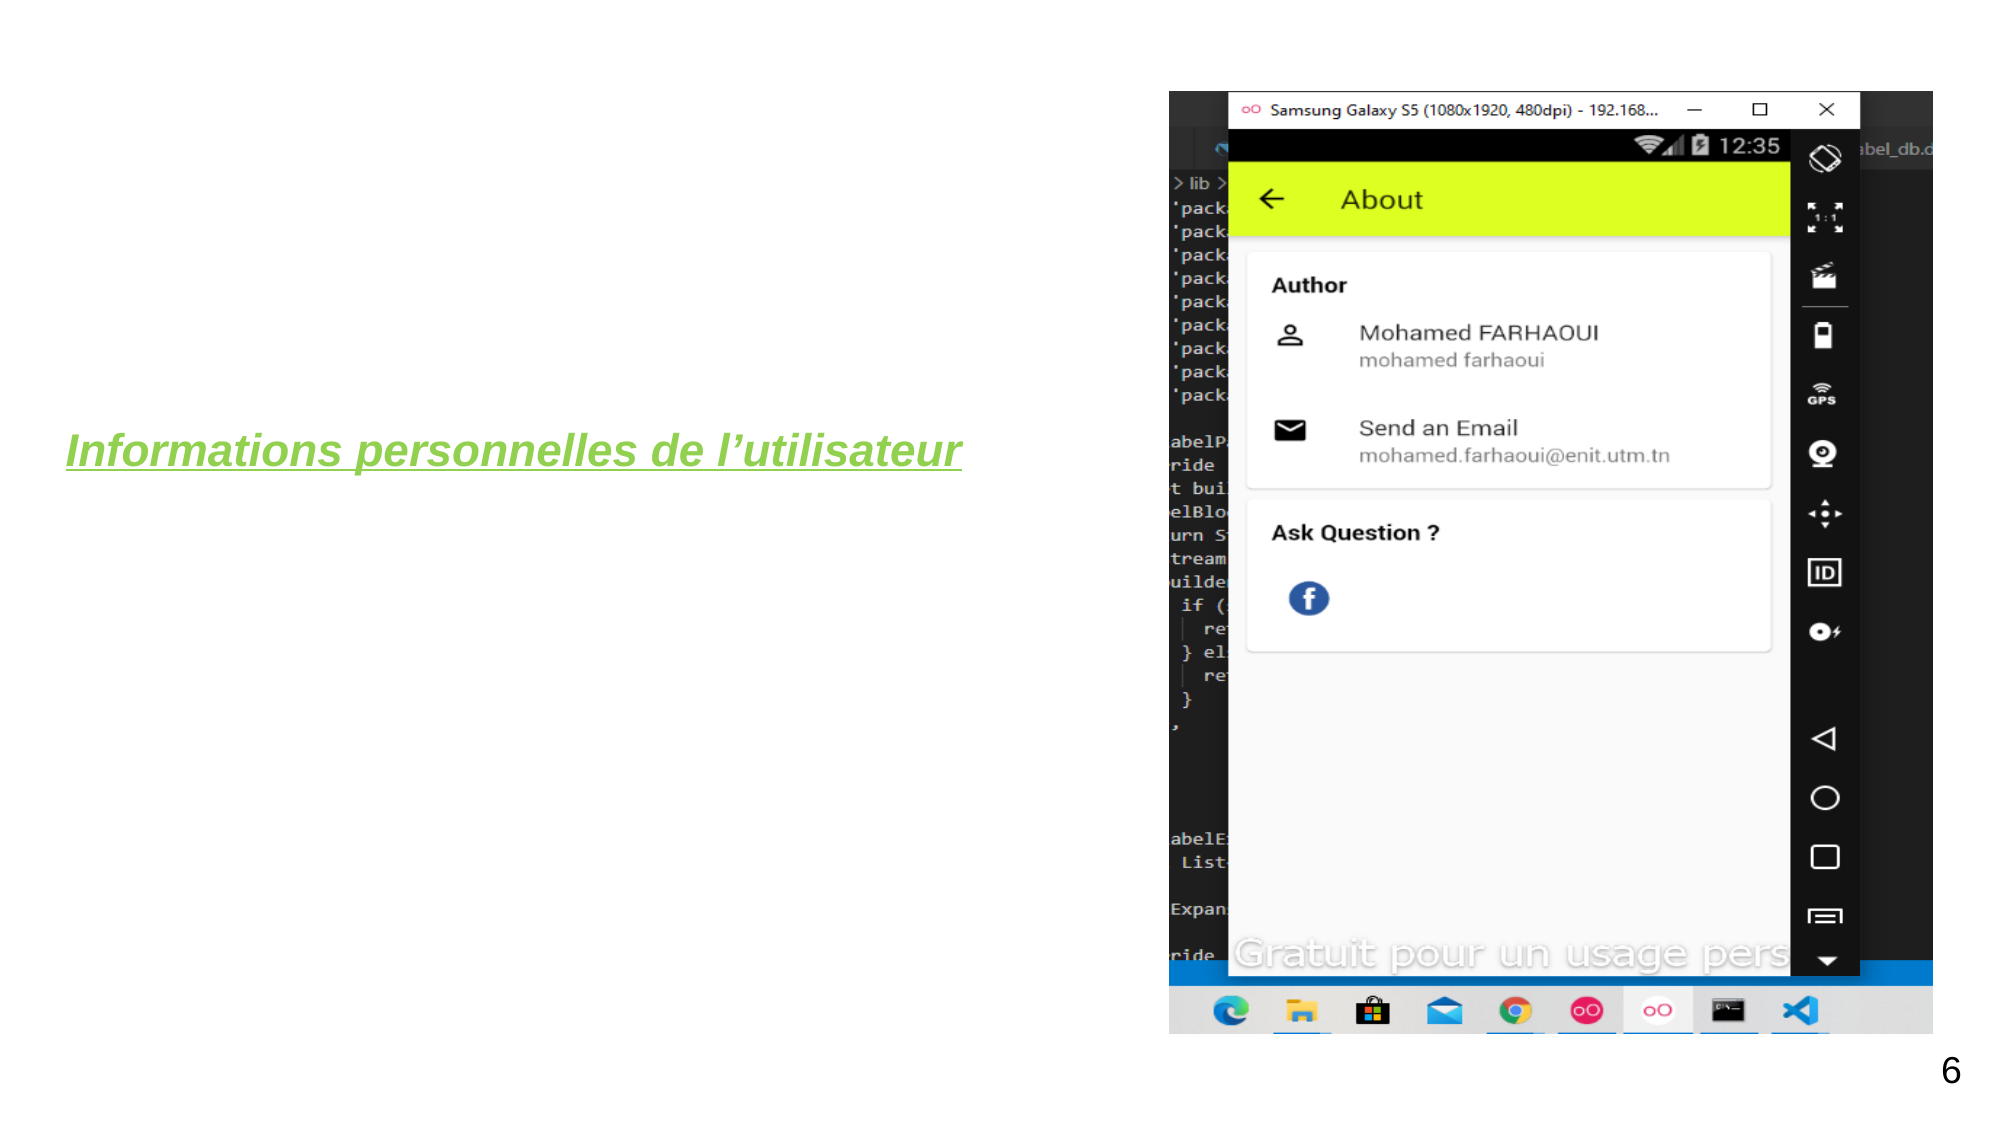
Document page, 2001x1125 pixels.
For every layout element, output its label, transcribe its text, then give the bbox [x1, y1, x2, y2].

text_box Informations personnelles de l’utilisateur [50, 413, 1135, 483]
picture [1169, 91, 1933, 1034]
text_box 6 [1926, 1038, 1977, 1099]
